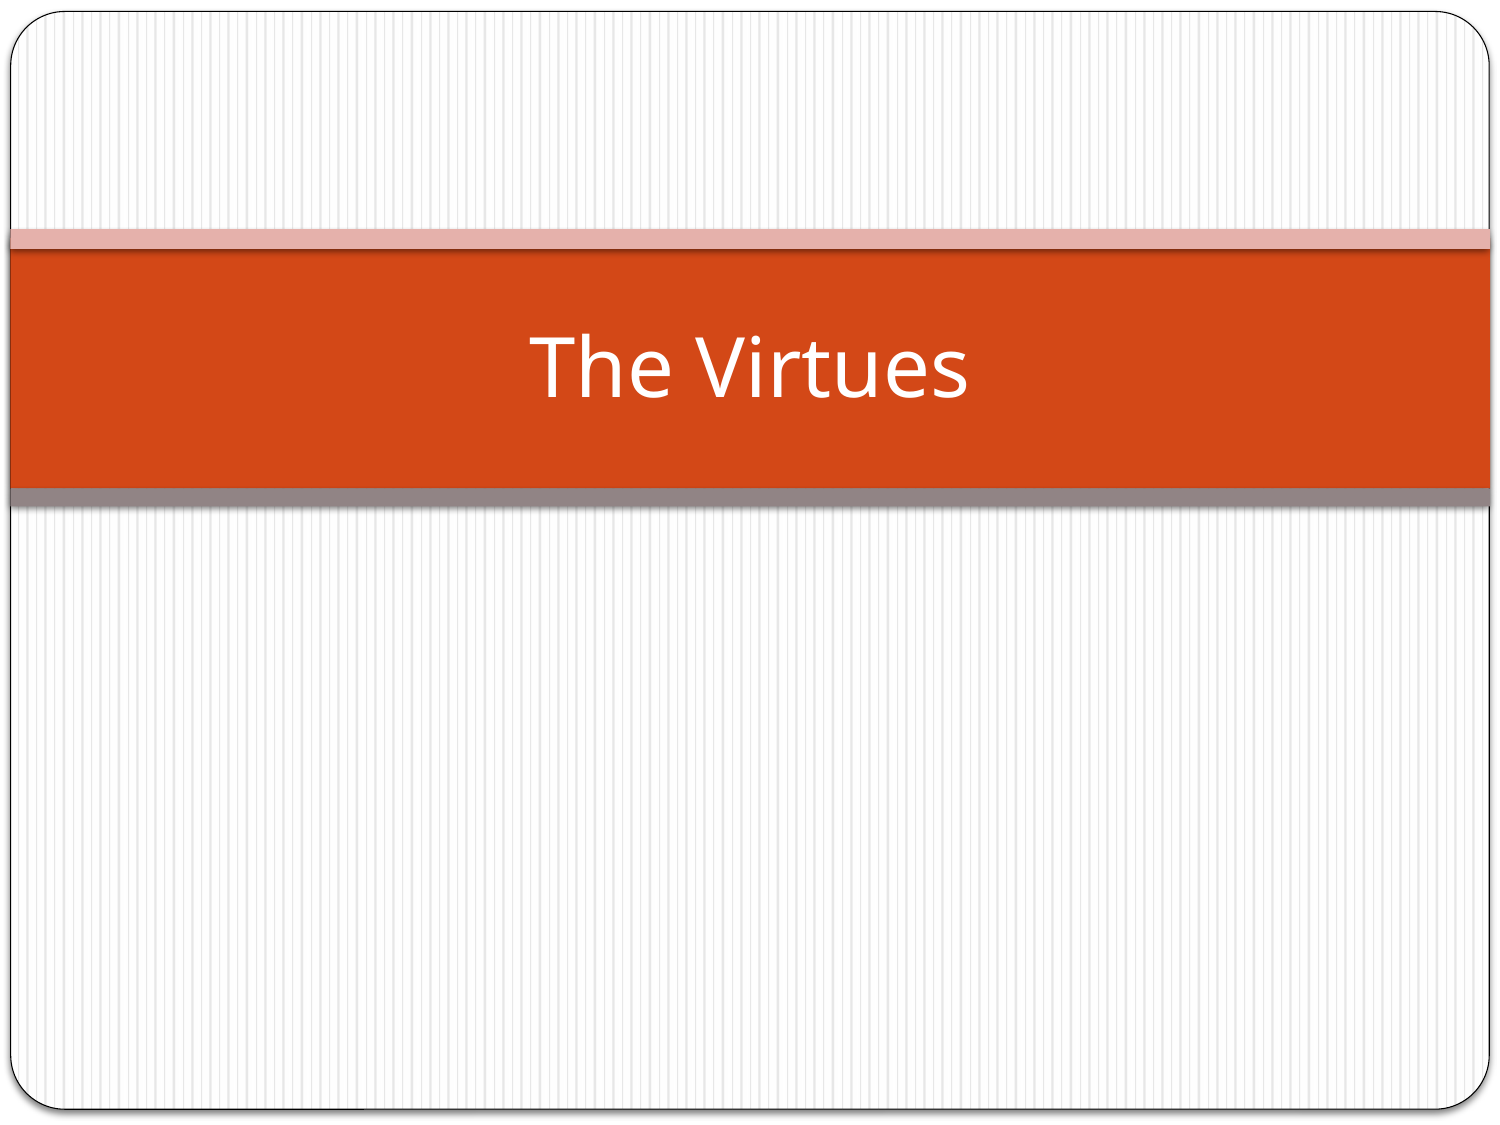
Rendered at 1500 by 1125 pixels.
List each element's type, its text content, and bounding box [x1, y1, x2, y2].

title The Virtues [75, 247, 1425, 489]
